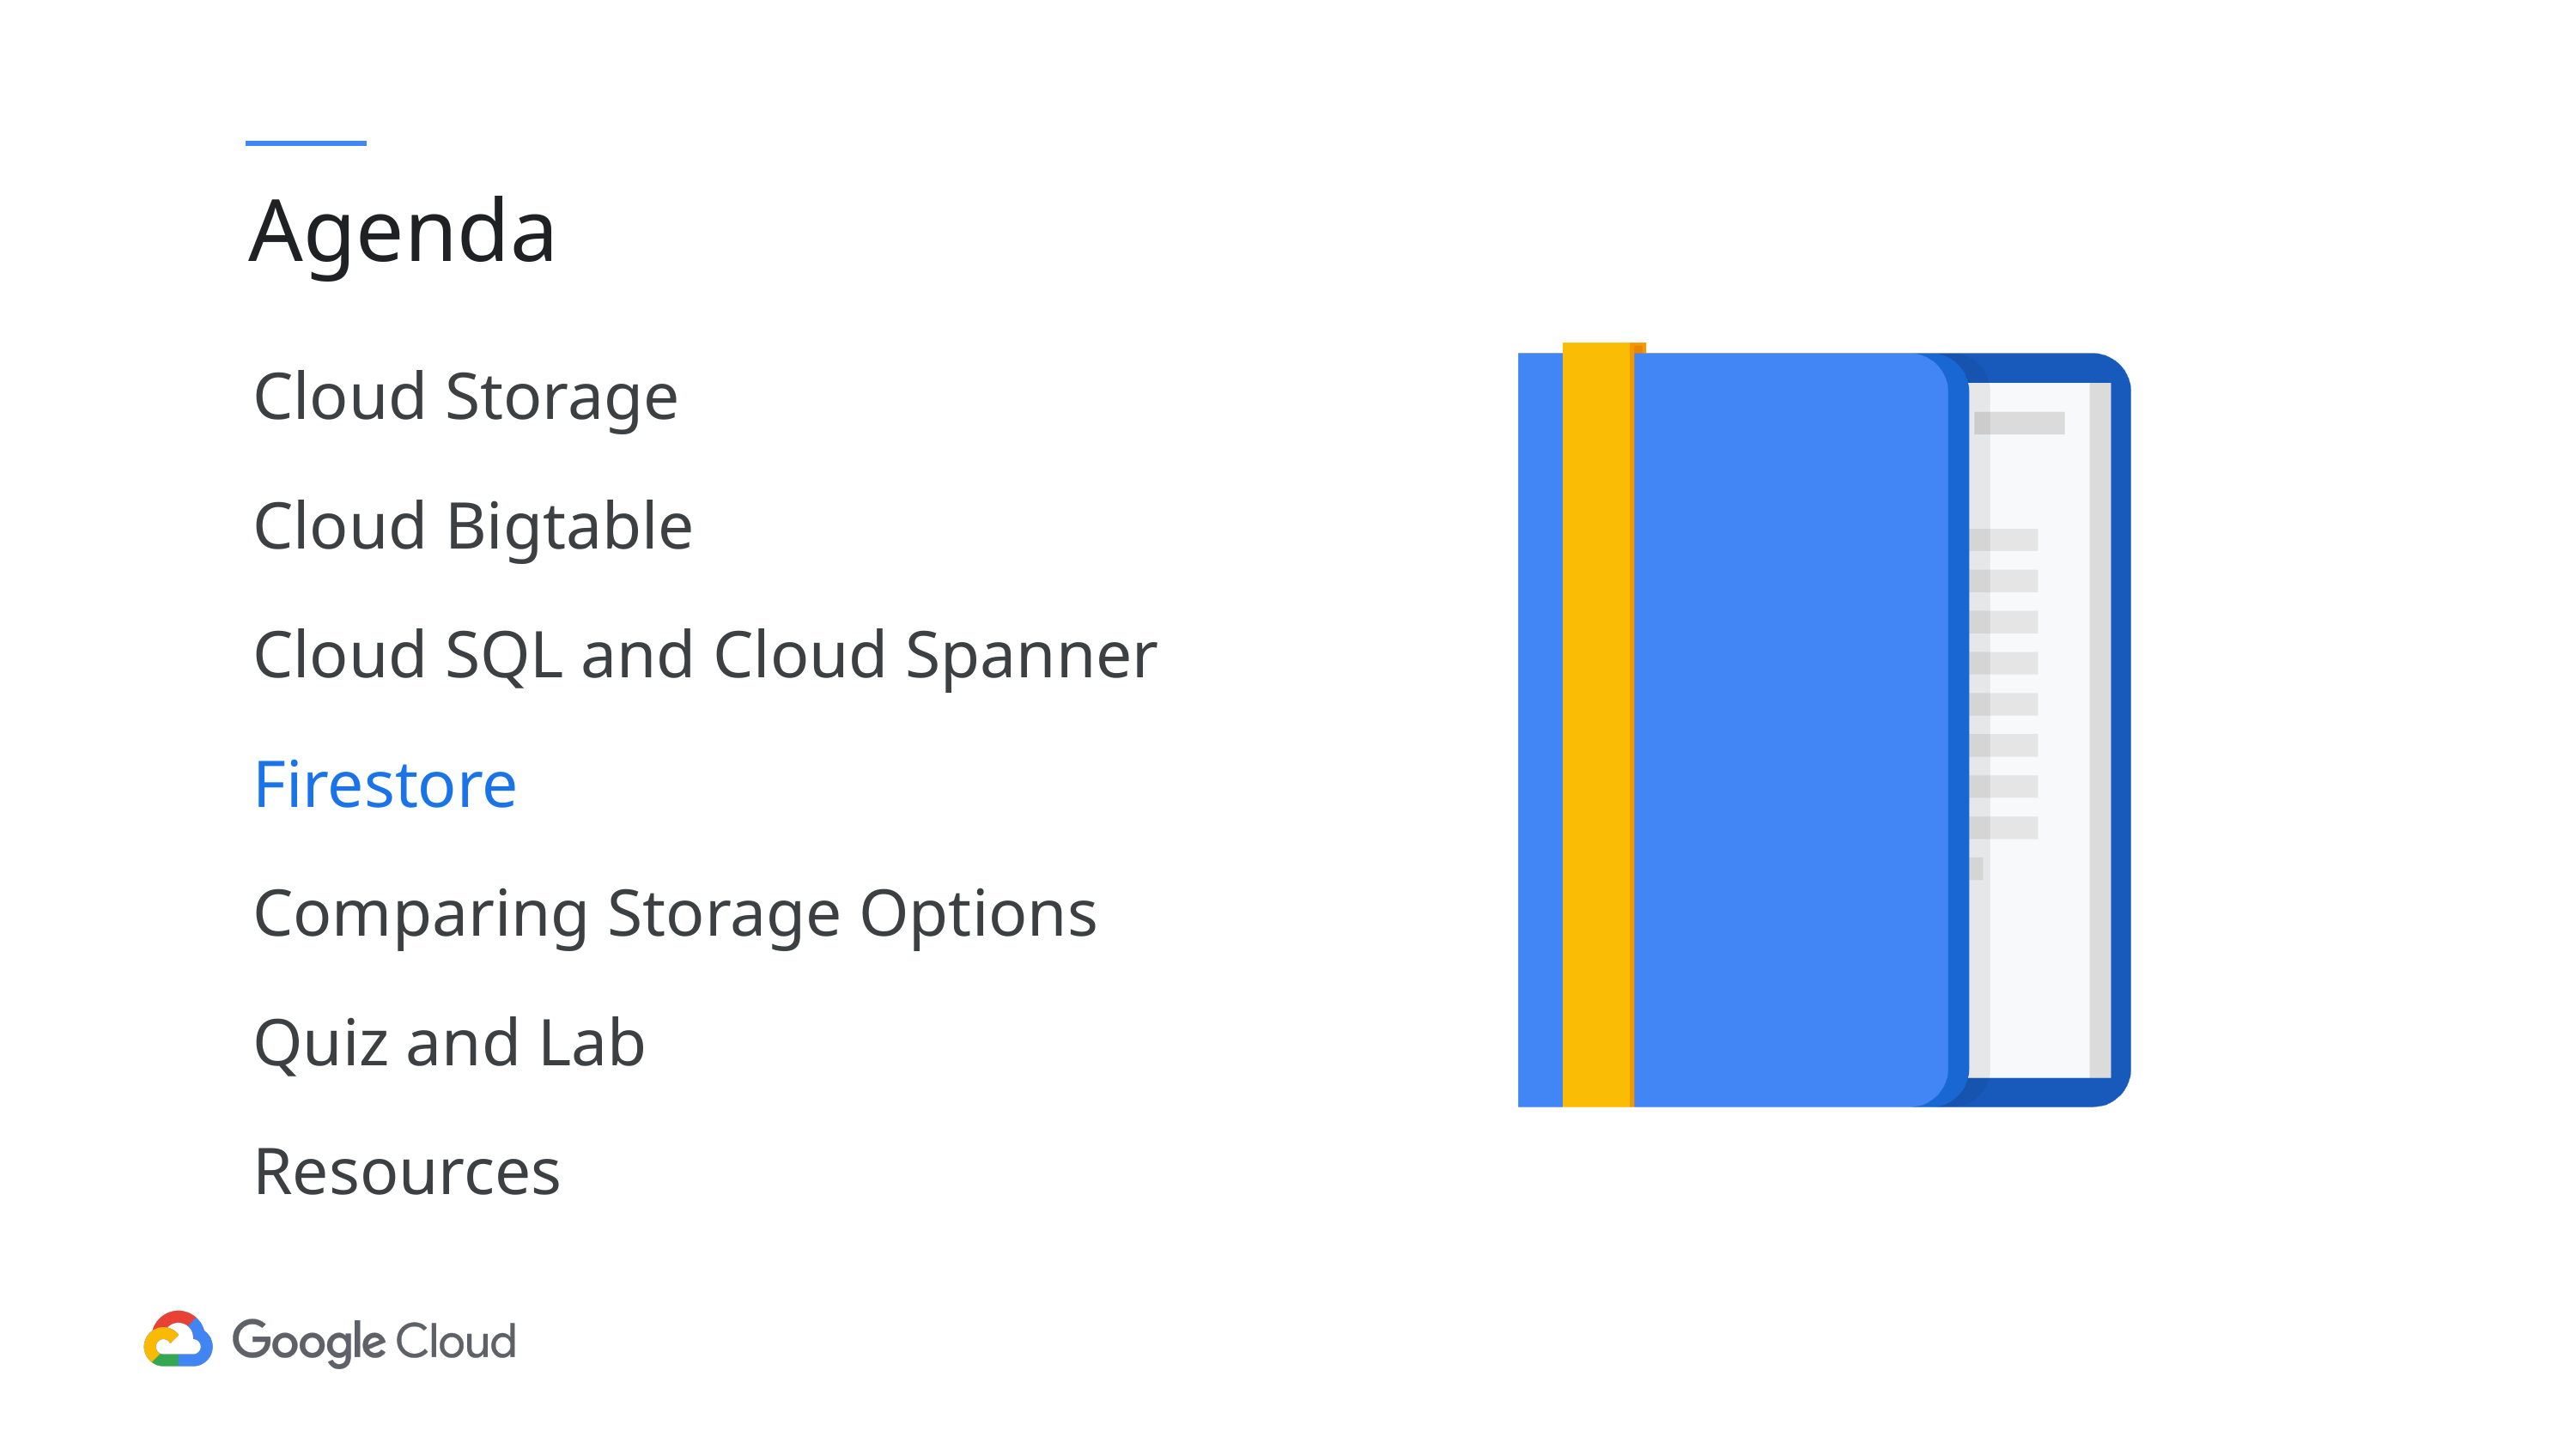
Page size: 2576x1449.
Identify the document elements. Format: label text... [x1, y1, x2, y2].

picture [142, 1303, 516, 1375]
picture [1425, 325, 2223, 1124]
title Agenda [235, 162, 1291, 324]
list Cloud Storage Cloud Bigtable Cloud SQL and Cloud Spanner Firestore Comparing Storage Options Quiz and Lab Resources [240, 342, 1271, 1297]
